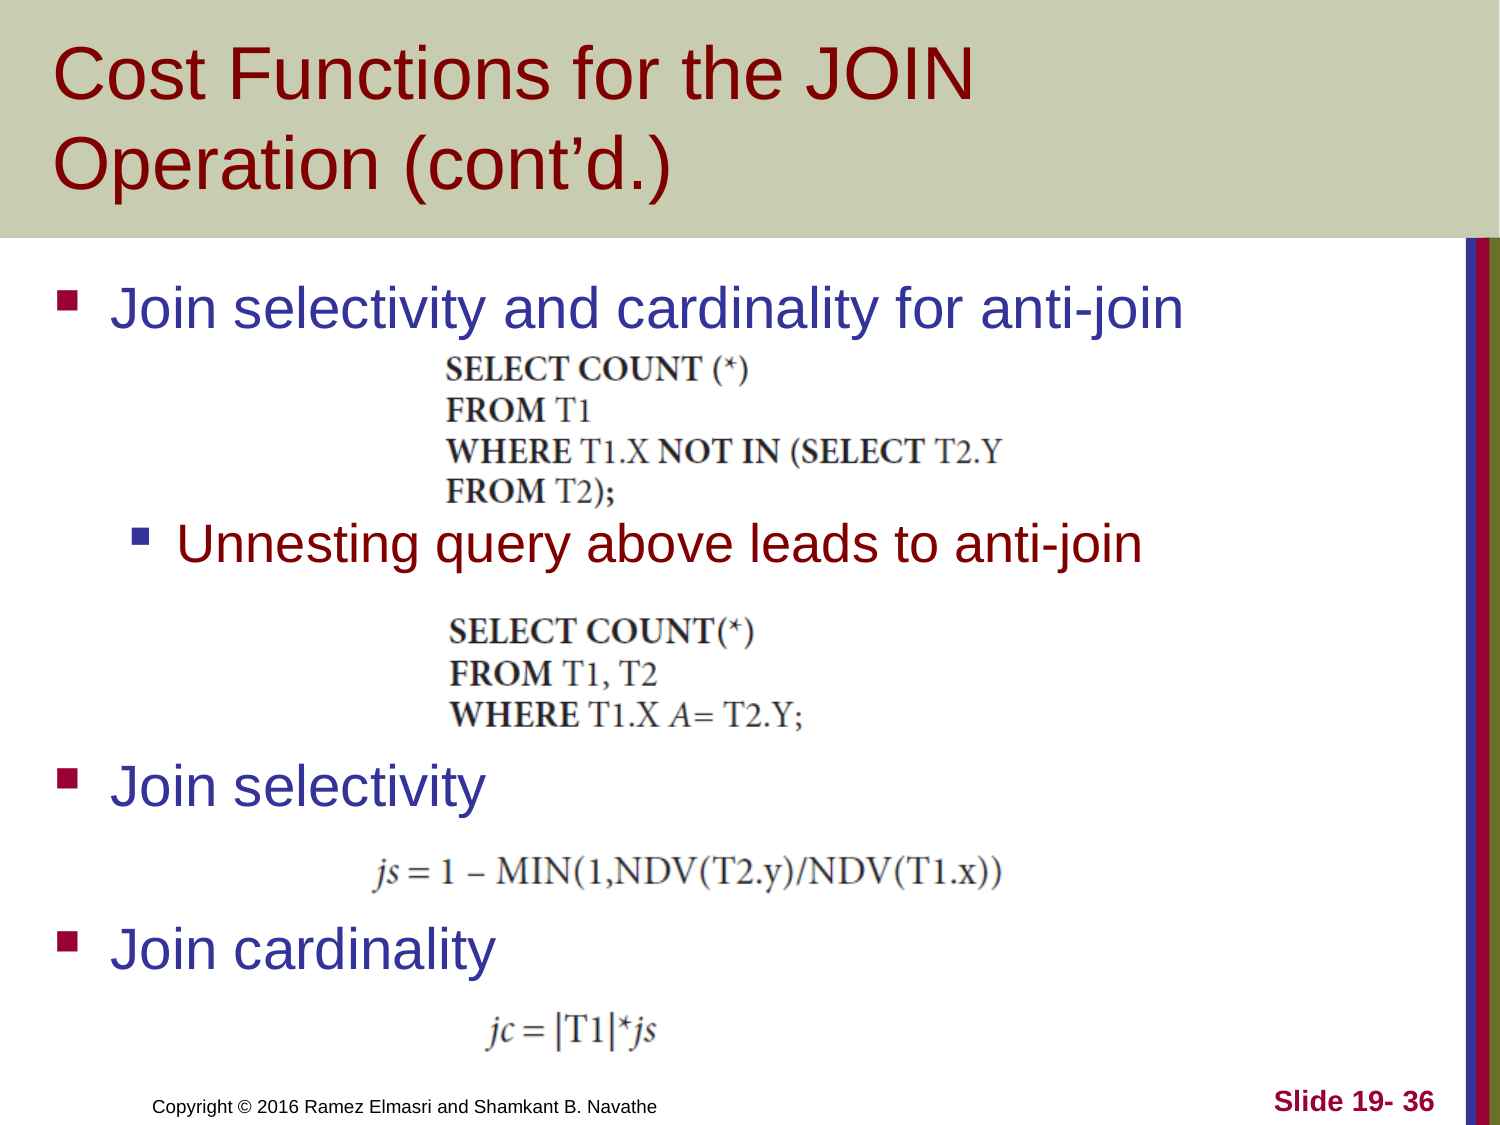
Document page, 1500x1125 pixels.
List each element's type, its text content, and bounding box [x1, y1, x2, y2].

slide_number Slide 19- 36 [1137, 1049, 1451, 1125]
picture [424, 350, 1011, 513]
picture [461, 998, 688, 1066]
picture [422, 601, 834, 746]
title Cost Functions for the JOIN Operation (cont’d.) [37, 49, 1317, 213]
picture [363, 847, 1011, 907]
list Join selectivity and cardinality for anti-join Unnesting query above leads to anti-join Join selectivity Join cardinality [39, 262, 1400, 1013]
